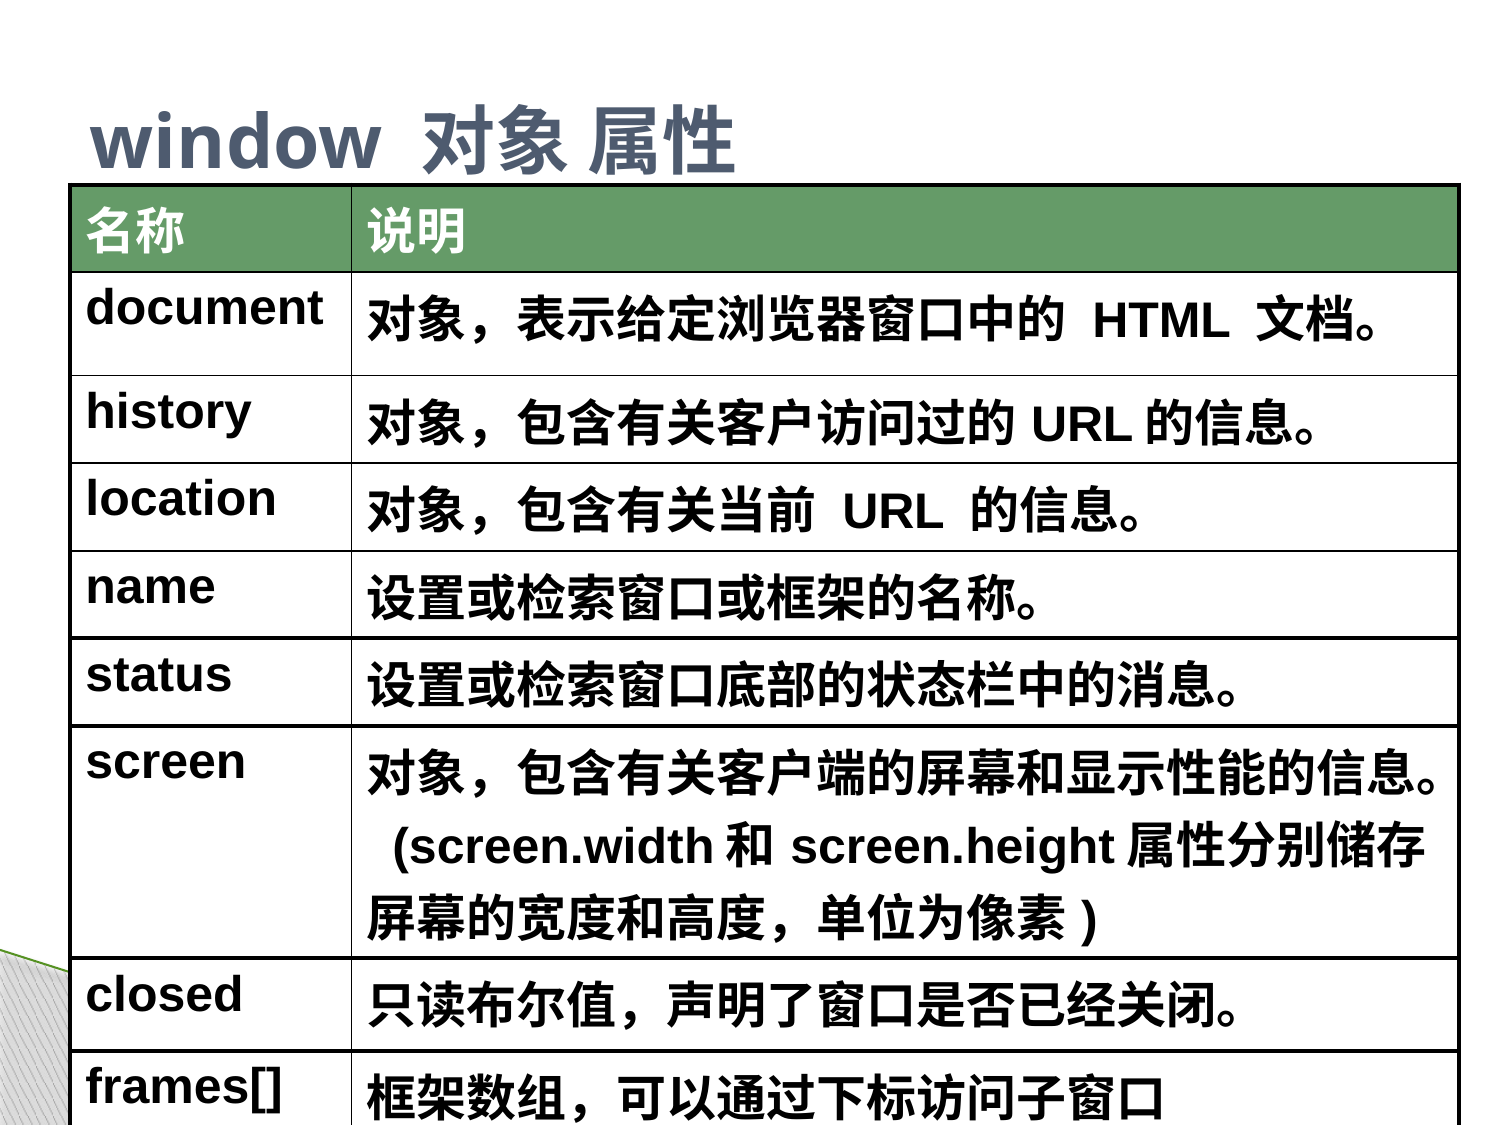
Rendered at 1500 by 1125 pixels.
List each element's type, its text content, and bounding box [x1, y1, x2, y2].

table_header 说明 [352, 187, 1457, 271]
table_cell name [72, 552, 351, 636]
table_cell 对象，包含有关客户访问过的URL的信息。 [352, 376, 1457, 462]
table_cell screen [72, 728, 351, 956]
table_cell 只读布尔值，声明了窗口是否已经关闭。 [352, 960, 1457, 1049]
table_cell document [72, 273, 351, 375]
table_cell 设置或检索窗口底部的状态栏中的消息。 [352, 640, 1457, 724]
table_header 名称 [72, 187, 351, 271]
table_cell history [72, 376, 351, 462]
table_cell 设置或检索窗口或框架的名称。 [352, 552, 1457, 636]
table_cell 框架数组，可以通过下标访问子窗口 [352, 1053, 1457, 1125]
table_cell closed [72, 960, 351, 1049]
table_cell 对象，包含有关客户端的屏幕和显示性能的信息。 (screen.width和screen.height属性分别储存屏幕的宽度和高度，单位为像素) [352, 728, 1457, 956]
table_cell location [72, 464, 351, 550]
table_cell 对象，表示给定浏览器窗口中的 HTML 文档。 [352, 273, 1457, 375]
table_cell frames[] [72, 1053, 351, 1125]
table_cell 对象，包含有关当前 URL 的信息。 [352, 464, 1457, 550]
title window 对象 属性 [75, 45, 1425, 183]
table_cell status [72, 640, 351, 724]
